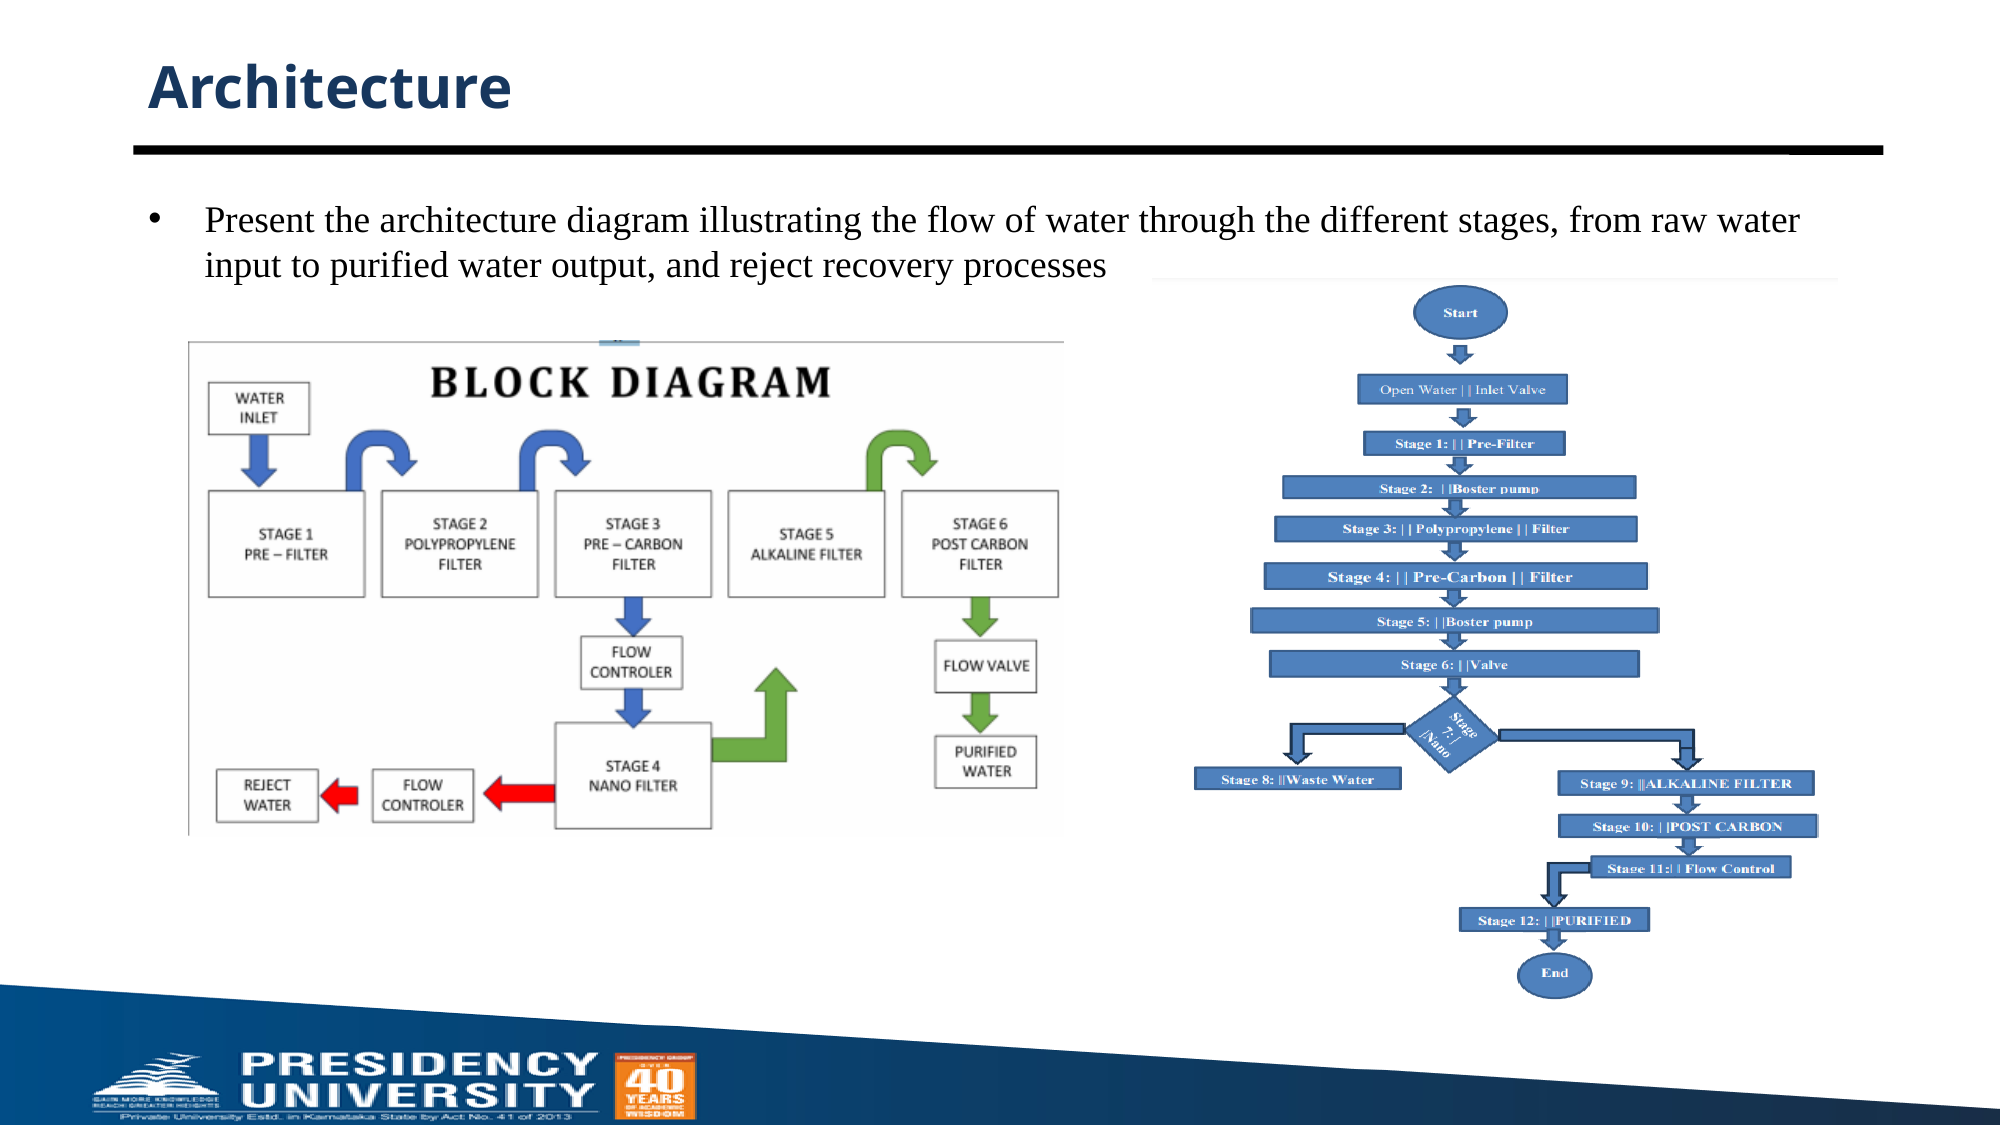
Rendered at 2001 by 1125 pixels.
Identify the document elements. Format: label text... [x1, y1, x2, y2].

picture [0, 277, 2000, 1125]
list Present the architecture diagram illustrating the flow of water through the different stages, from raw water input to purified water output, and reject recovery processes [133, 187, 1884, 1000]
title Architecture [133, 45, 1884, 125]
picture [188, 340, 1065, 848]
